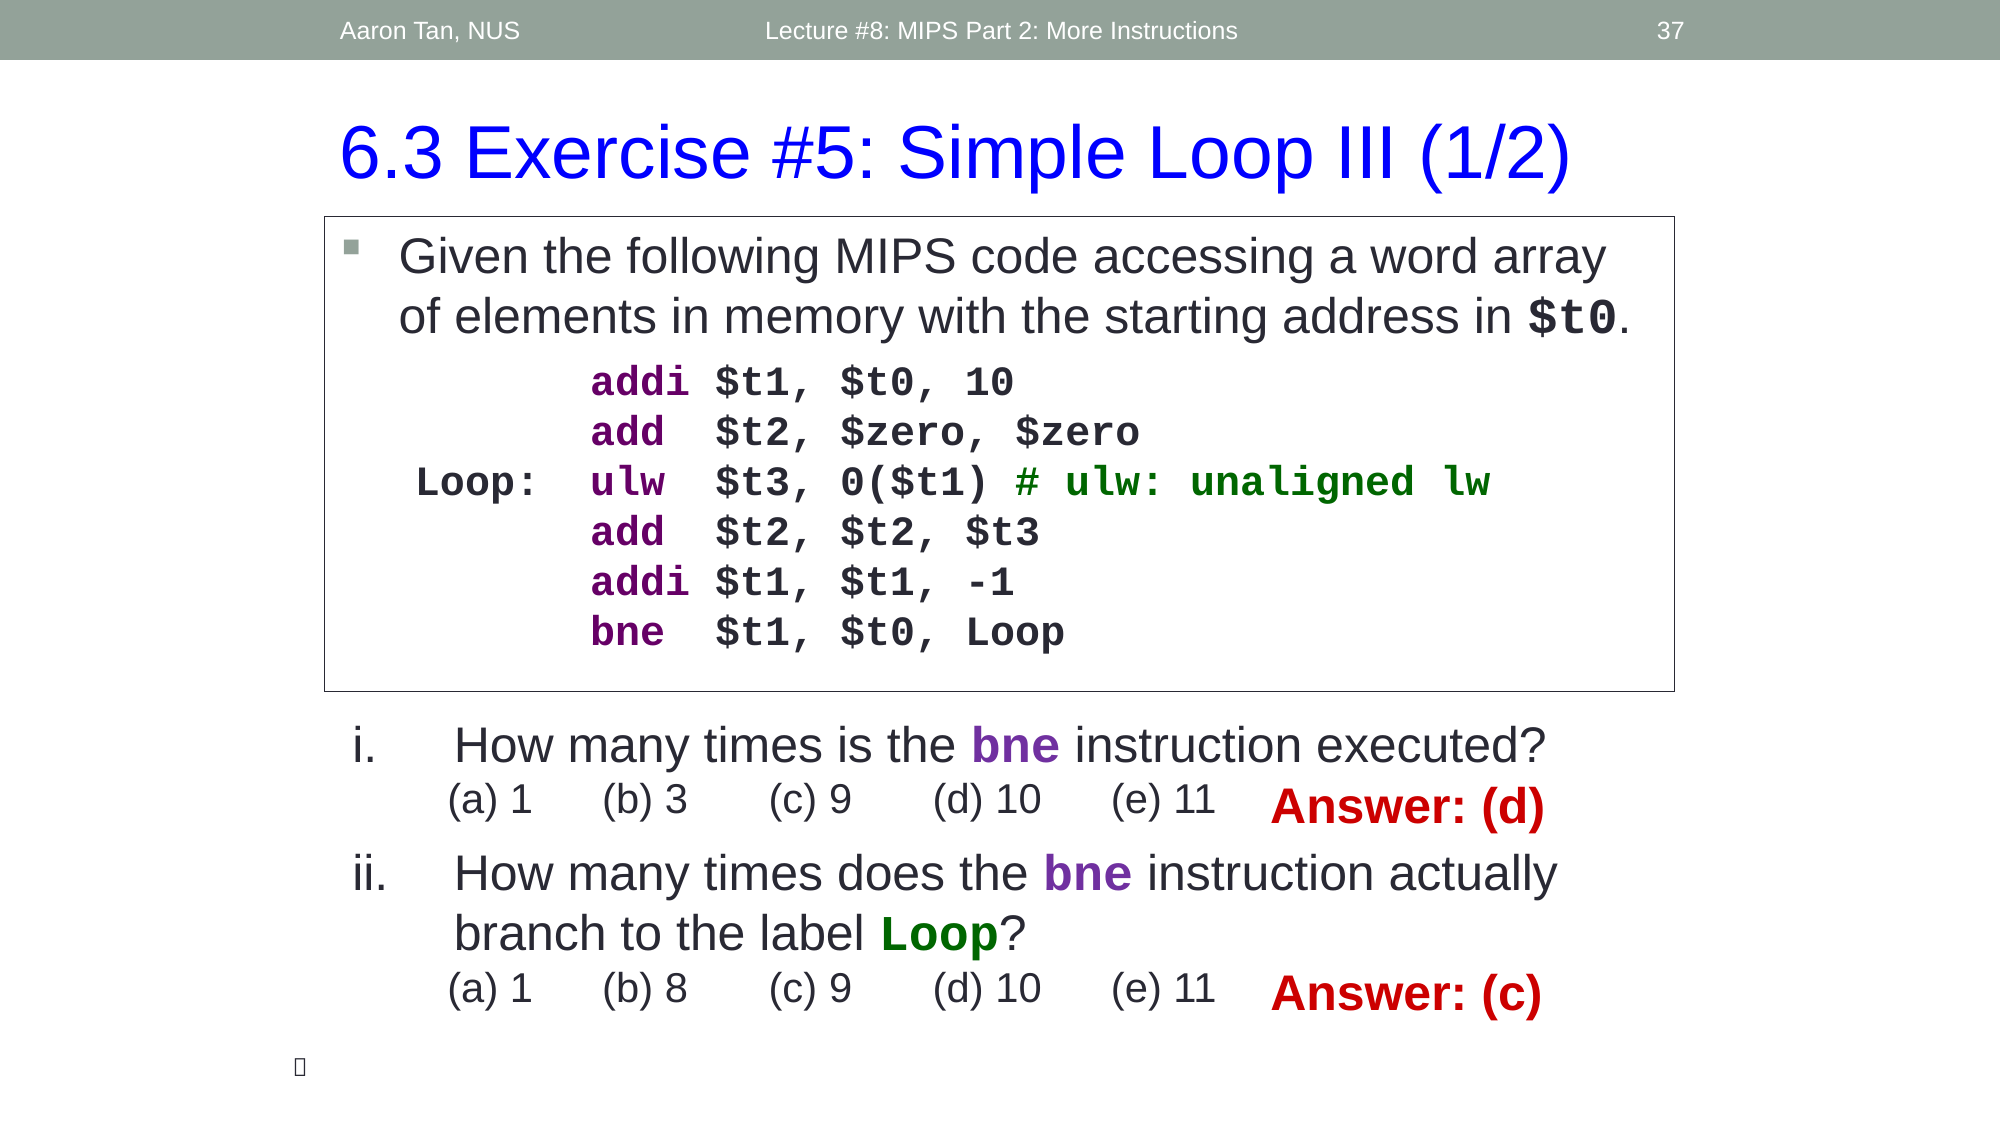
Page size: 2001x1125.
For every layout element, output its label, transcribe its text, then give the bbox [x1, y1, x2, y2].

text_box Given the following MIPS code accessing a word array of elements in memory with the starting address in $t0. addi $t1, $t0, 10 add $t2, $zero, $zero Loop: ulw $t3, 0($t1) # ulw: unaligned lw add $t2, $t2, $t3 addi $t1, $t1, -1 bne $t1, $t0, Loop [324, 216, 1675, 692]
slide_number Aaron Tan, NUS [324, 3, 800, 57]
text_box How many times is the bne instruction executed? (a) 1 (b) 3 (c) 9 (d) 10 (e) 11 How many times does the bne instruction actually branch to the label Loop? (a) 1 (b) 8 (c) 9 (d) 10 (e) 11 [337, 704, 1688, 1043]
text_box 6.3 Exercise #5: Simple Loop III (1/2) [324, 96, 1700, 202]
slide_number 37 [1558, 3, 1700, 57]
text_box Answer: (d) [1255, 766, 1593, 841]
text_box  [275, 1050, 325, 1083]
footer Lecture #8: MIPS Part 2: More Instructions [800, 3, 1558, 57]
text_box Answer: (c) [1255, 953, 1558, 1029]
